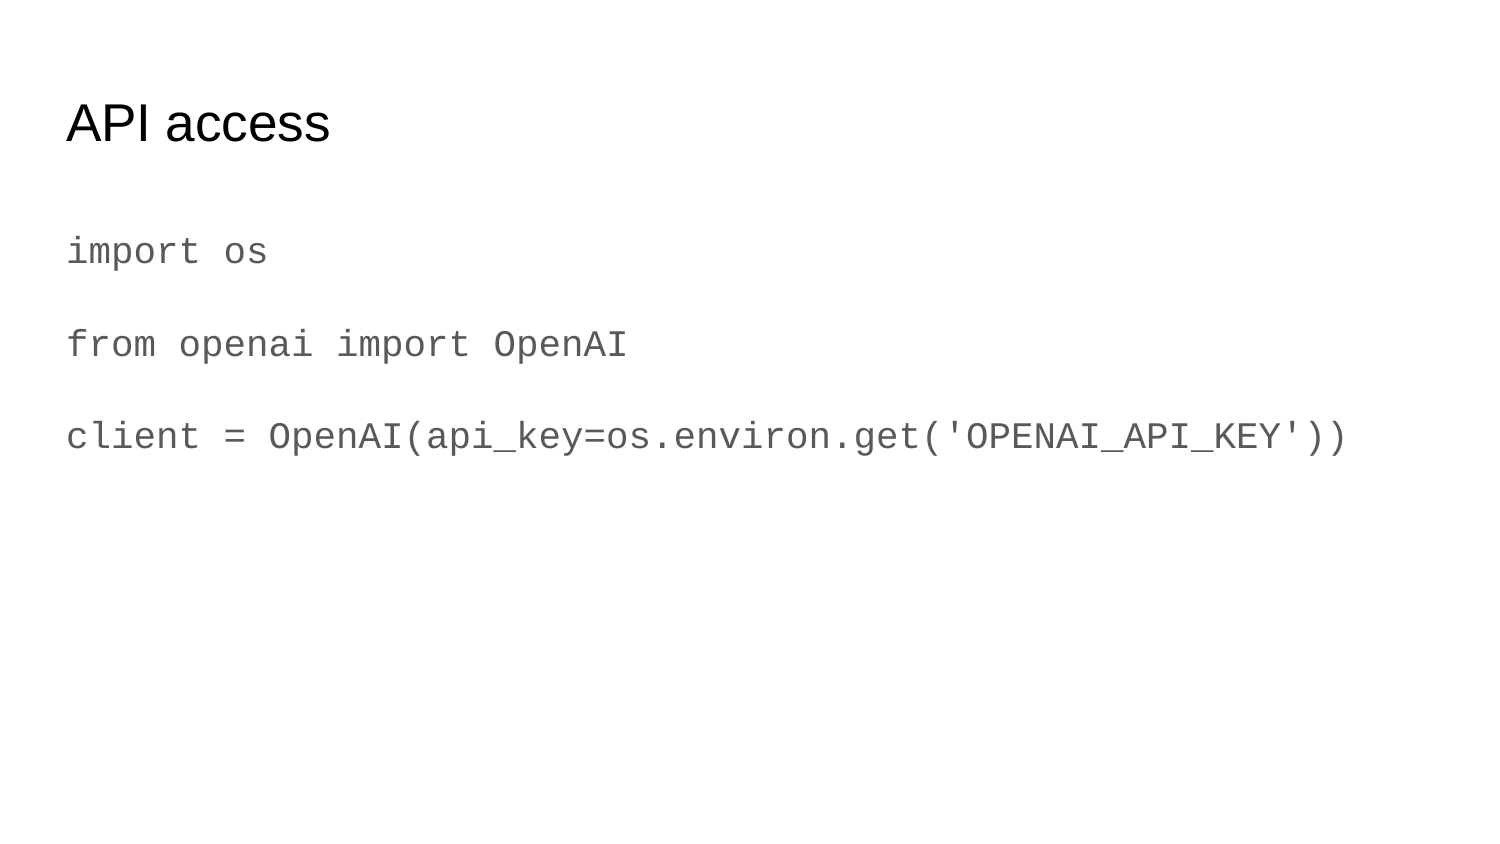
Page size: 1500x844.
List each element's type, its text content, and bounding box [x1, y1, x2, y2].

list import os from openai import OpenAI client = OpenAI(api_key=os.environ.get('OPENAI_API_KEY')) [51, 189, 1449, 750]
title API access [51, 72, 1449, 167]
